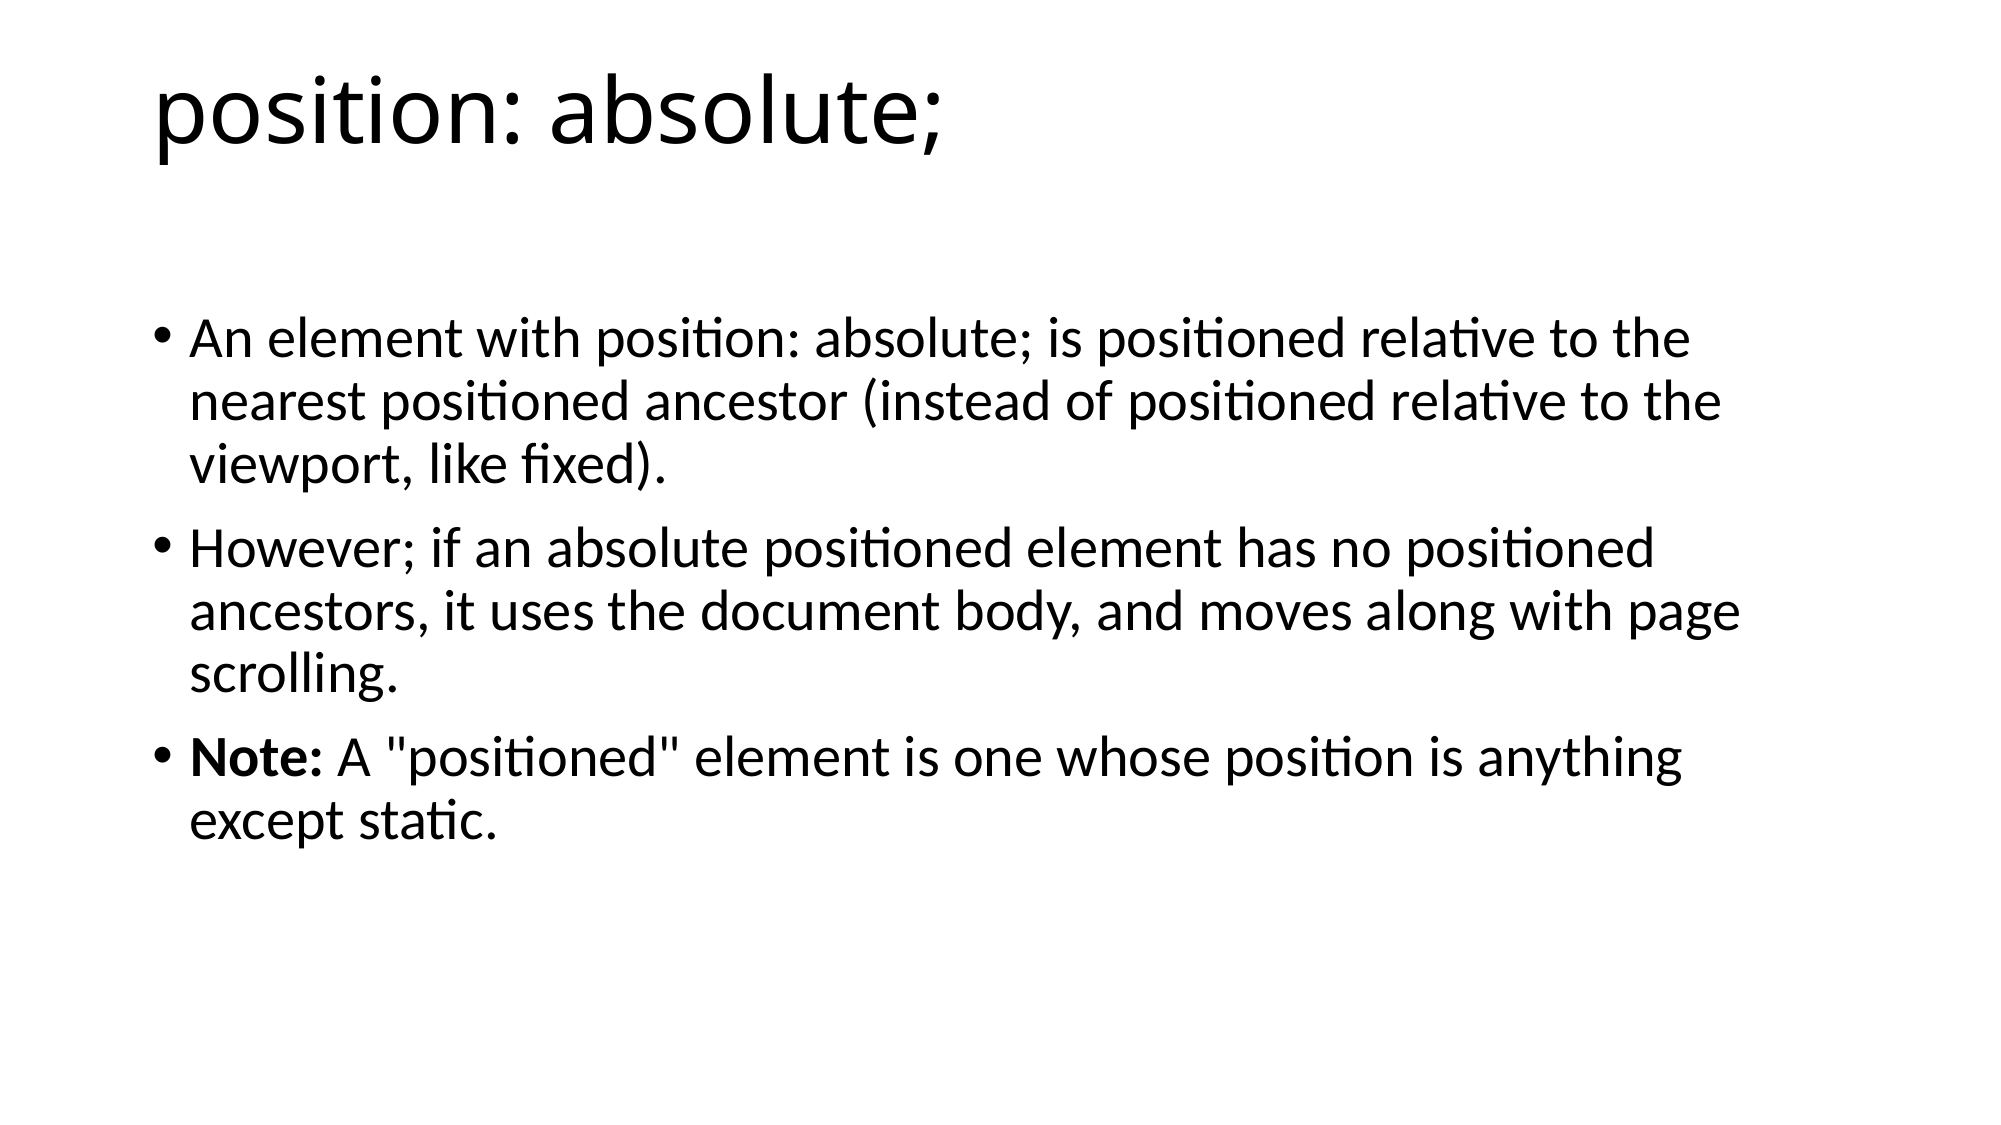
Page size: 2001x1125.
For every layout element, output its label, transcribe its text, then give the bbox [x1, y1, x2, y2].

title position: absolute; [137, 59, 1863, 278]
list An element with position: absolute; is positioned relative to the nearest positioned ancestor (instead of positioned relative to the viewport, like fixed). However; if an absolute positioned element has no positioned ancestors, it uses the document body, and moves along with page scrolling. Note: A "positioned" element is one whose position is anything except static. [137, 299, 1863, 1014]
